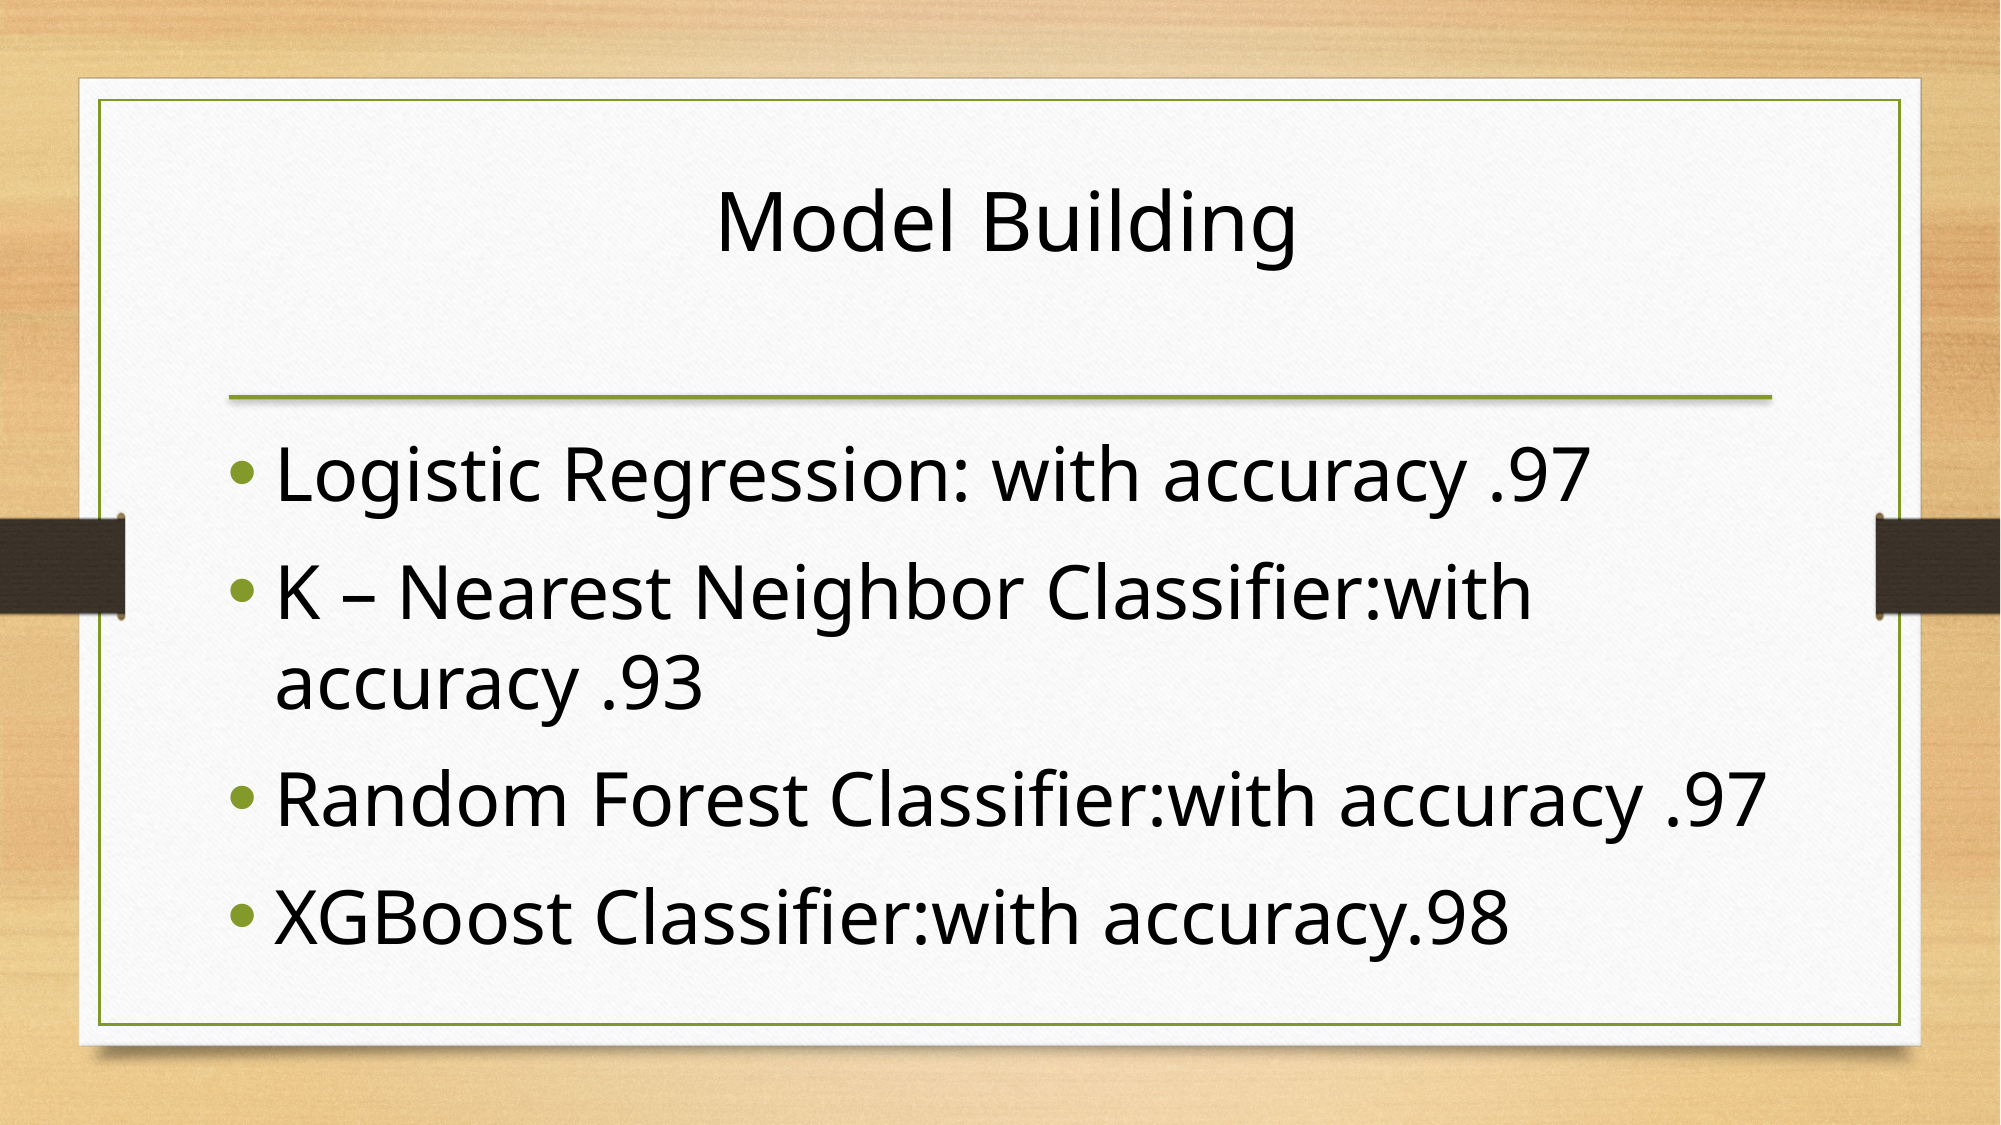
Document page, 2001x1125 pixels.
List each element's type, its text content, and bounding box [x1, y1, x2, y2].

text_box Logistic Regression: with accuracy .97 K – Nearest Neighbor Classifier:with accuracy .93 Random Forest Classifier:with accuracy .97 XGBoost Classifier:with accuracy.98 [212, 419, 1788, 964]
text_box Model Building [212, 161, 1788, 375]
picture [0, 0, 2001, 1125]
